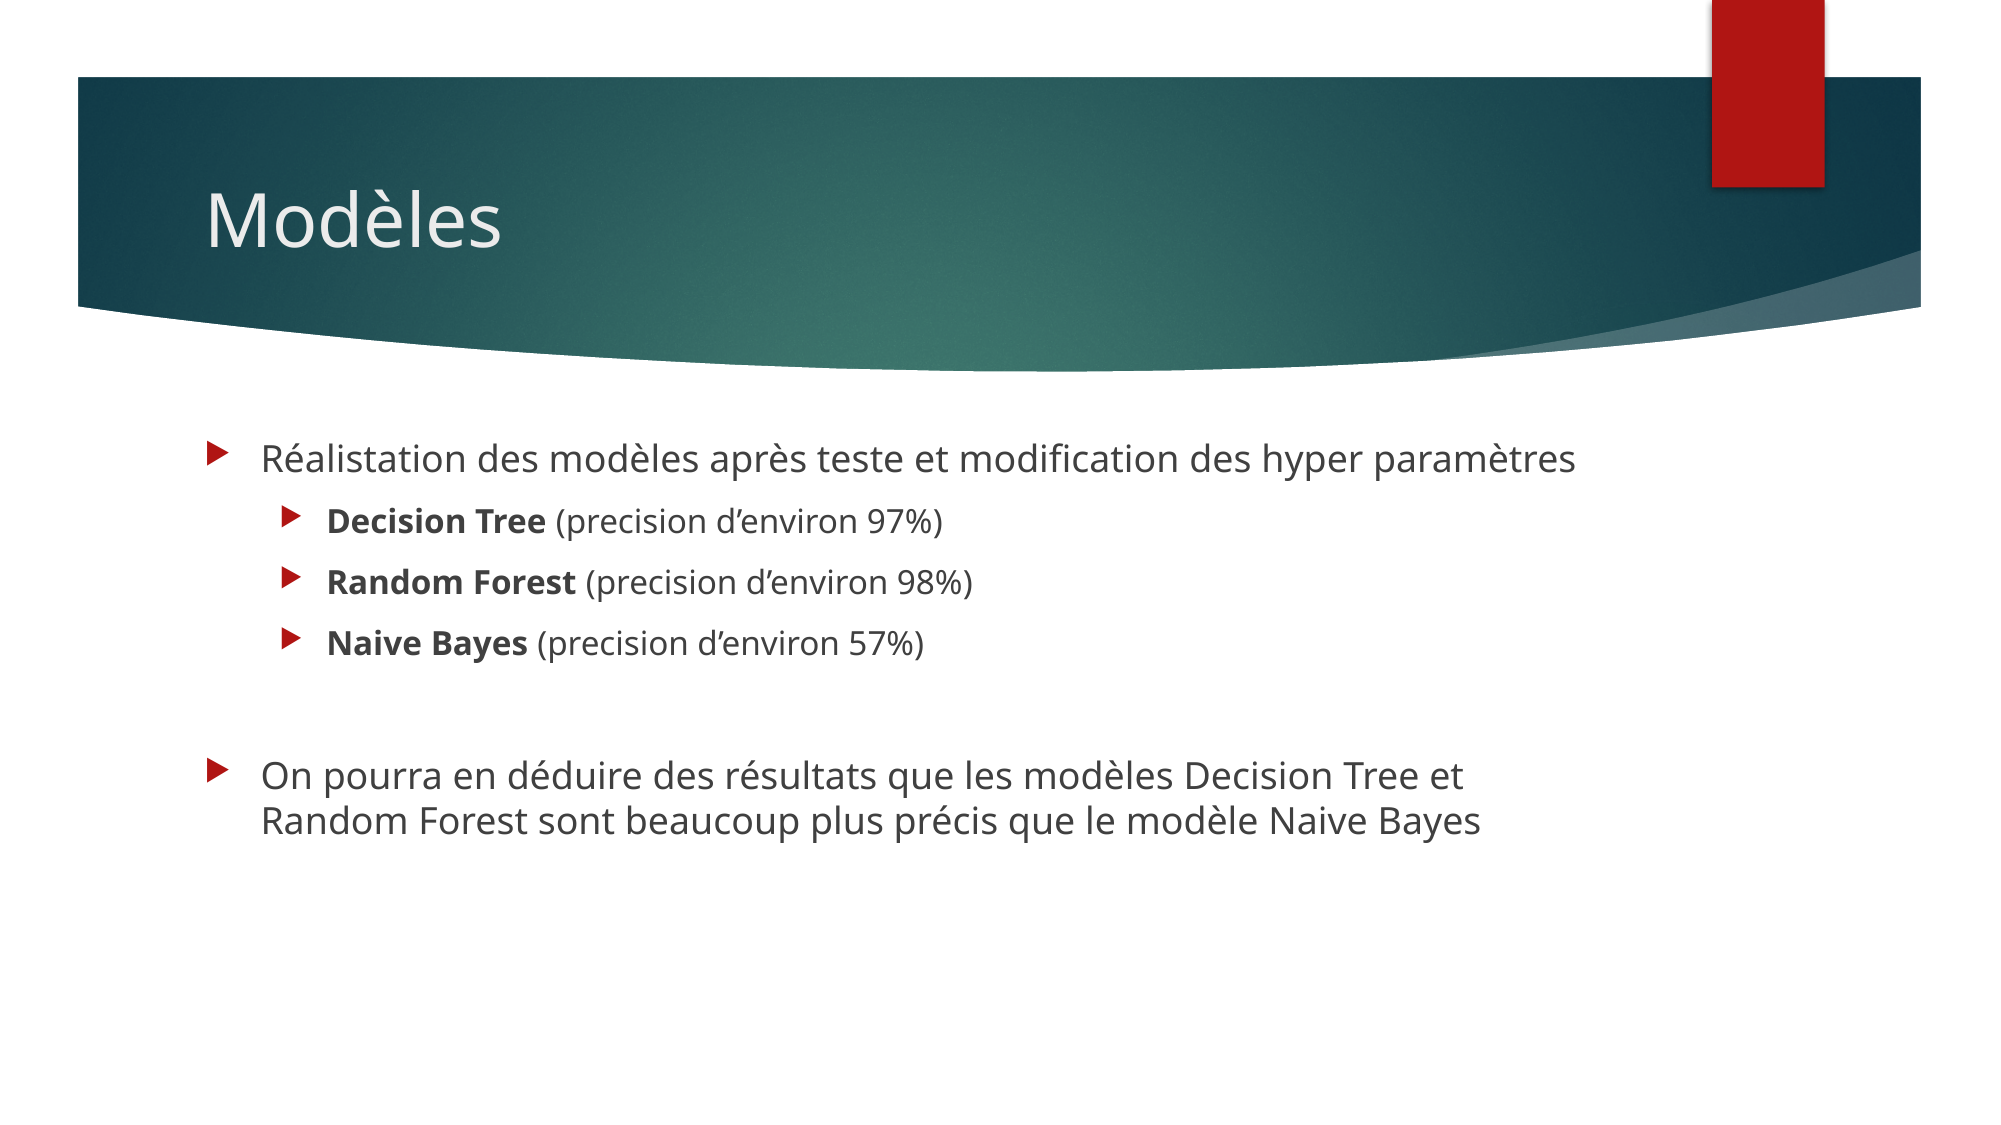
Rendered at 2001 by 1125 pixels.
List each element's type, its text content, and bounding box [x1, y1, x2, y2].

list Réalistation des modèles après teste et modification des hyper paramètres Decision Tree (precision d’environ 97%) Random Forest (precision d’environ 98%) Naive Bayes (precision d’environ 57%) On pourra en déduire des résultats que les modèles Decision Tree et Random Forest sont beaucoup plus précis que le modèle Naive Bayes [189, 427, 1638, 988]
title Modèles [189, 159, 1638, 276]
